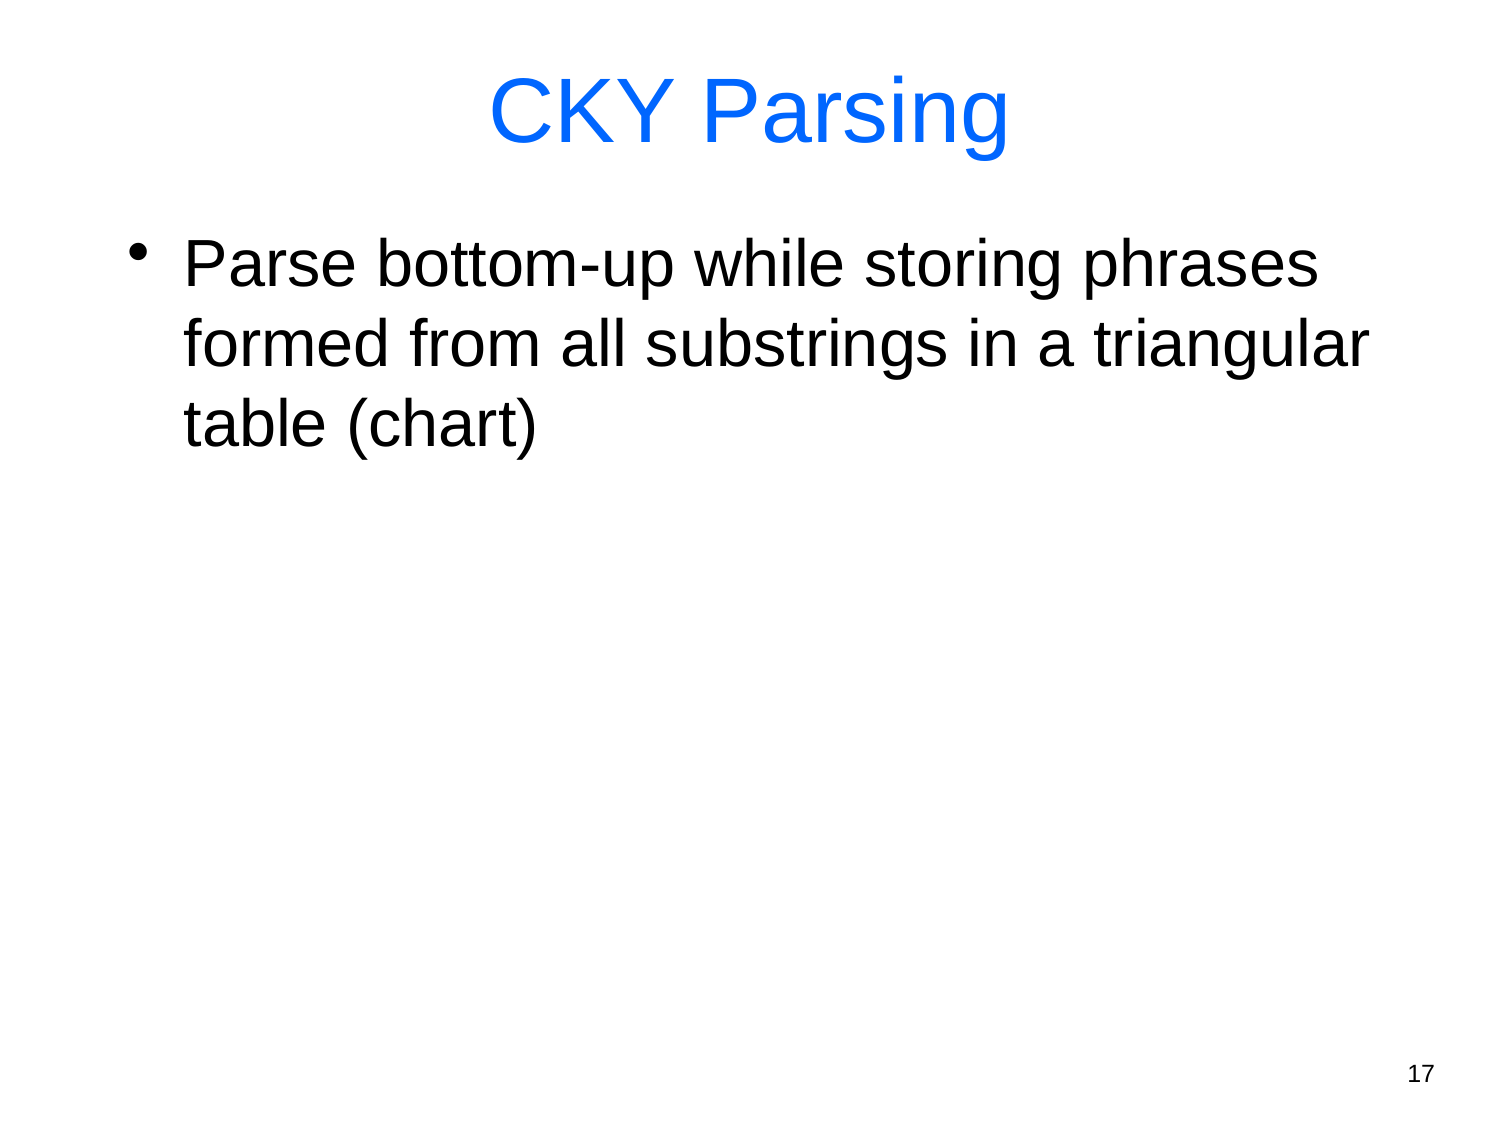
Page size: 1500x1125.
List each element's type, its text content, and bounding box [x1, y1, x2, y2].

title CKY Parsing [112, 12, 1388, 200]
text_box 17 [1137, 1049, 1450, 1125]
list Parse bottom-up while storing phrases formed from all substrings in a triangular table (chart) [112, 212, 1388, 888]
